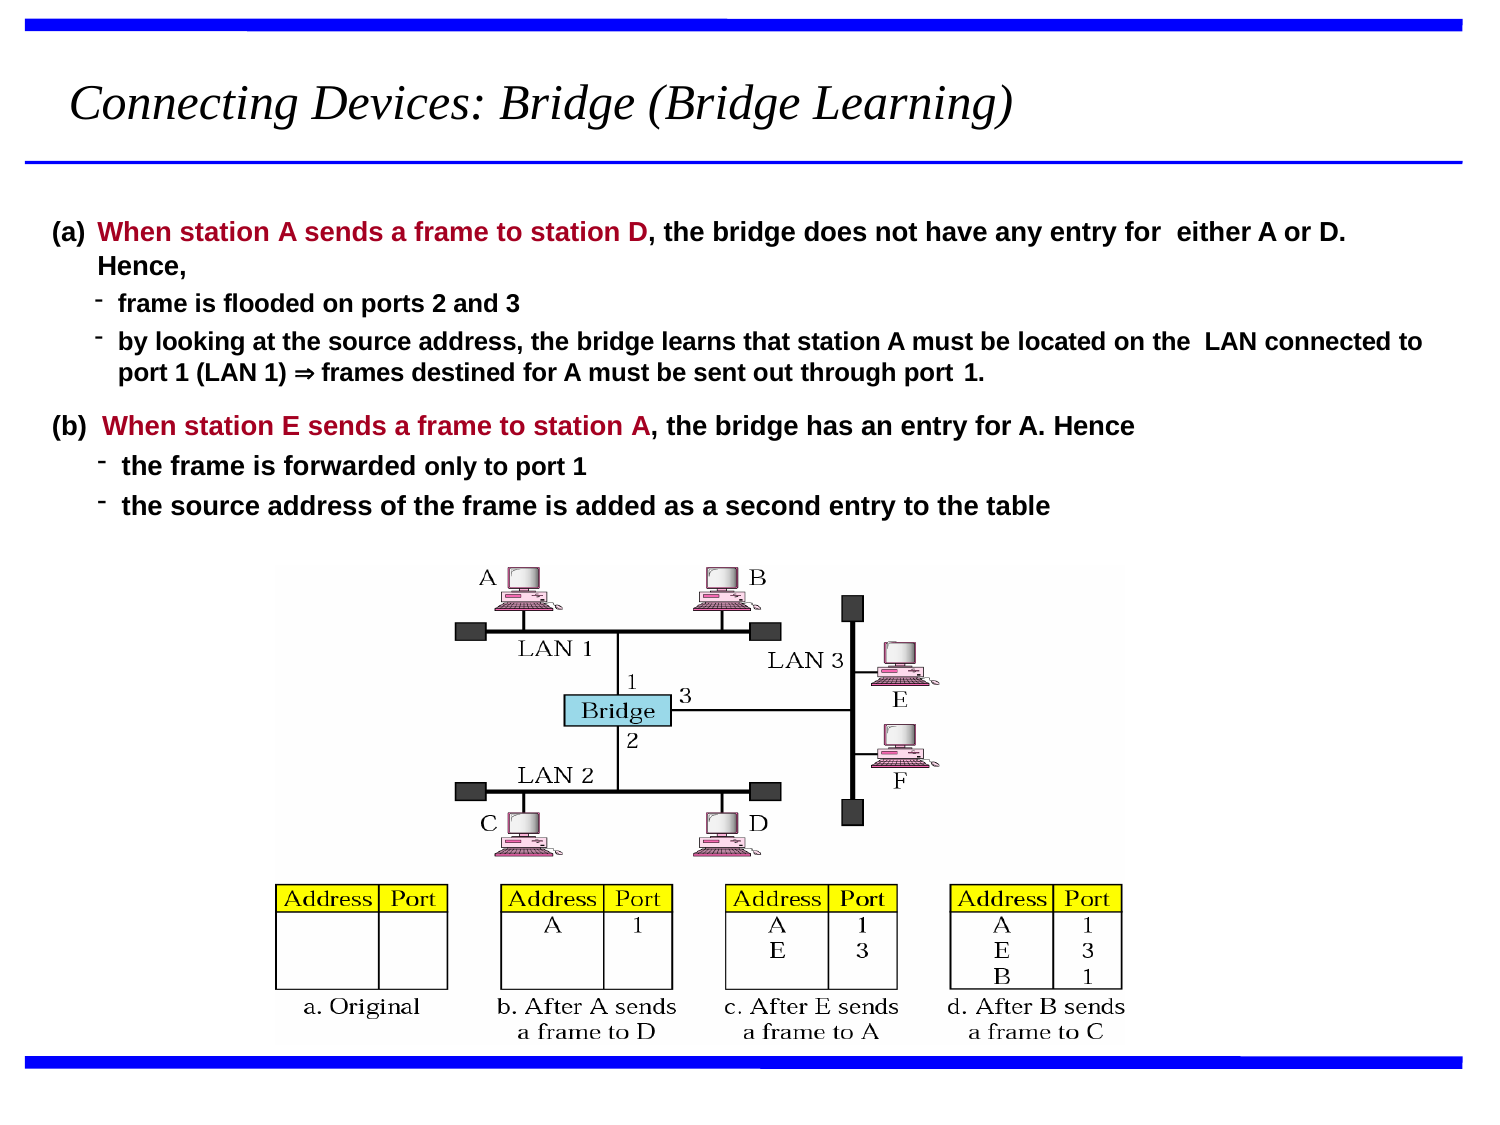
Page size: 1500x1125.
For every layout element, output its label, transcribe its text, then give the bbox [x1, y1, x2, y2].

text_box [275, 565, 1125, 1045]
text_box Connecting Devices: Bridge (Bridge Learning) [53, 62, 1029, 138]
text_box When station A sends a frame to station D, the bridge does not have any entry for either A or D. Hence, frame is flooded on ports 2 and 3 by looking at the source address, the bridge learns that station A must be located on the LAN connected to port 1 (LAN 1)  frames destined for A must be sent out through port 1. When station E sends a frame to station A, the bridge has an entry for A. Hence the frame is forwarded only to port 1 the source address of the frame is added as a second entry to the table [49, 212, 1463, 521]
